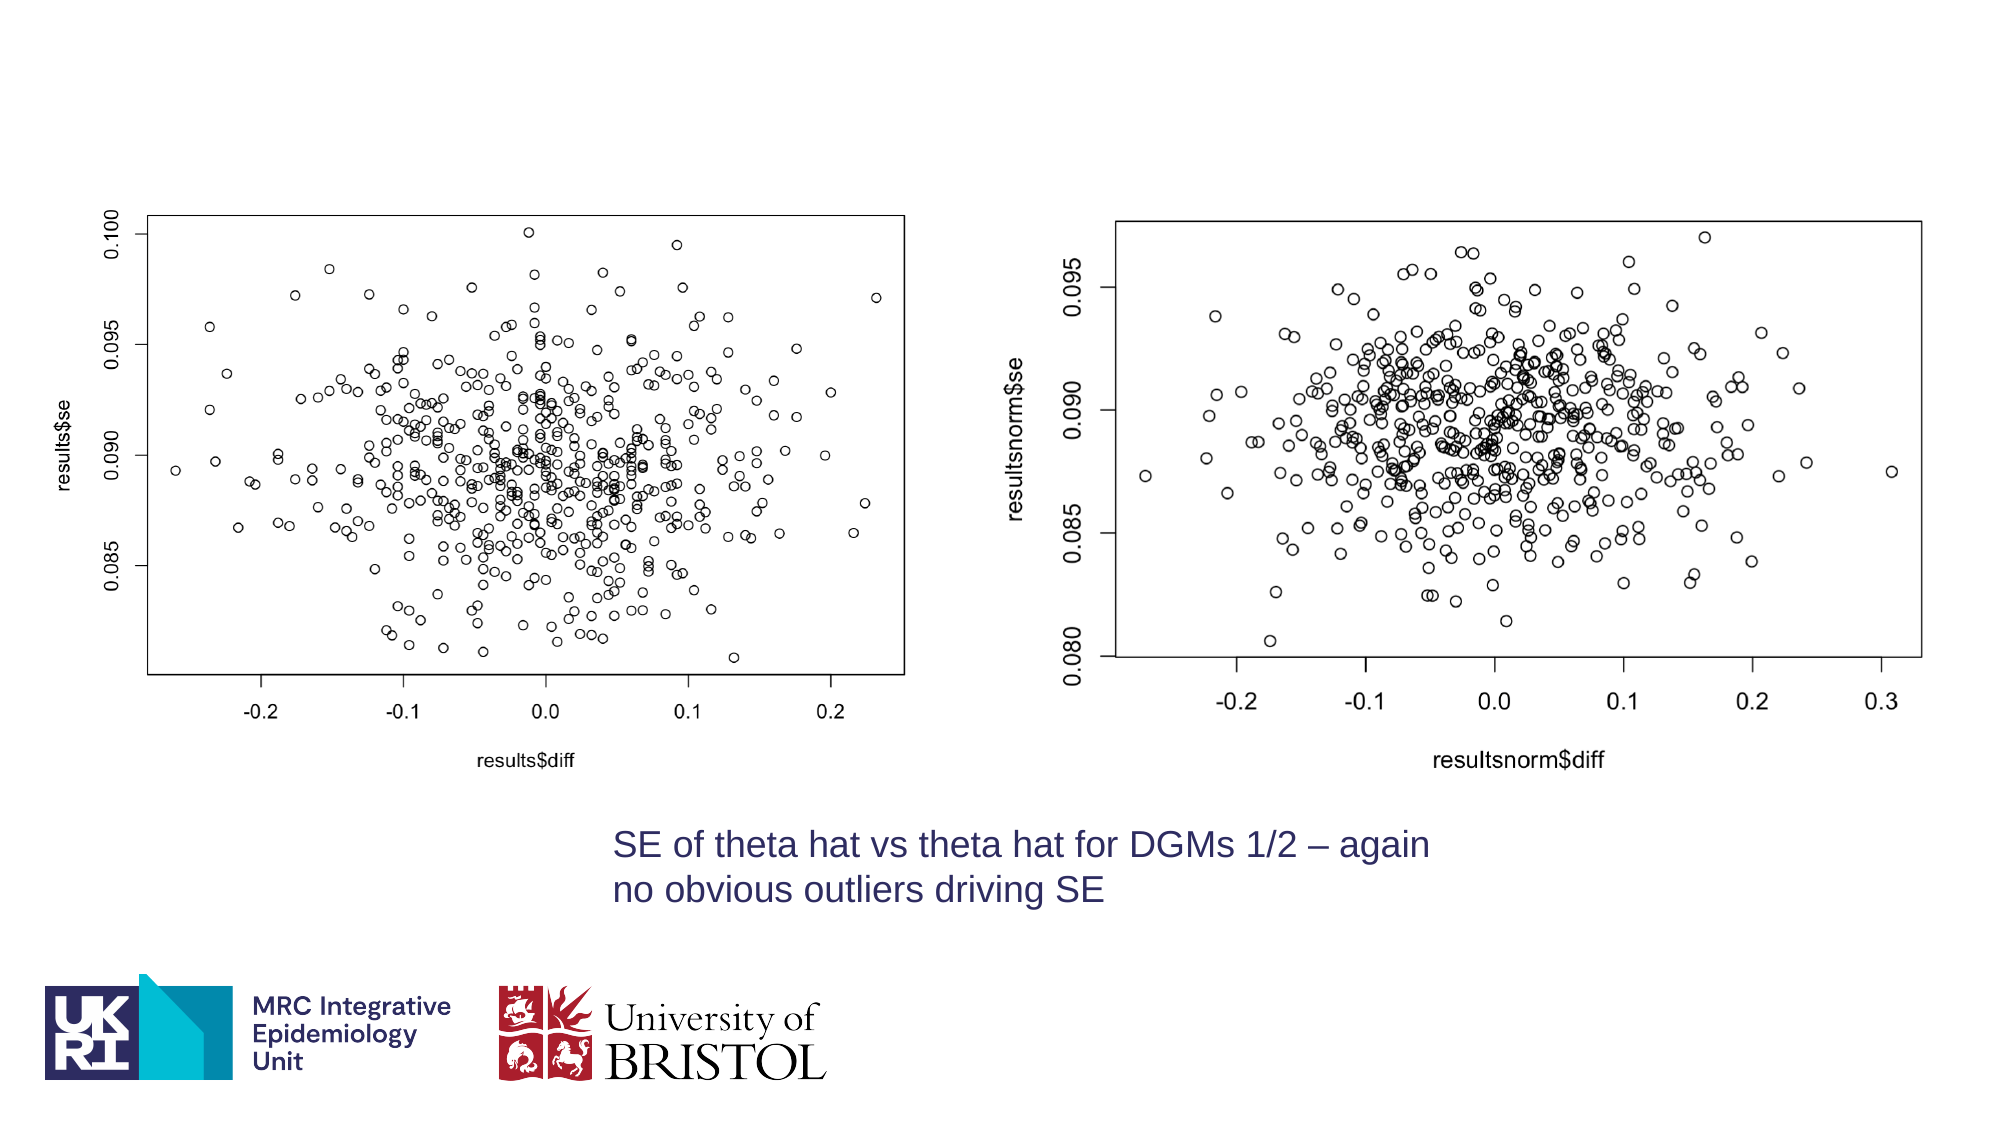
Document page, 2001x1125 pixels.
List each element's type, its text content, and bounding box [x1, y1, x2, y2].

text_box SE of theta hat vs theta hat for DGMs 1/2 – again no obvious outliers driving SE [597, 812, 1494, 918]
picture [45, 974, 827, 1081]
picture [999, 206, 1930, 779]
picture [53, 140, 912, 779]
